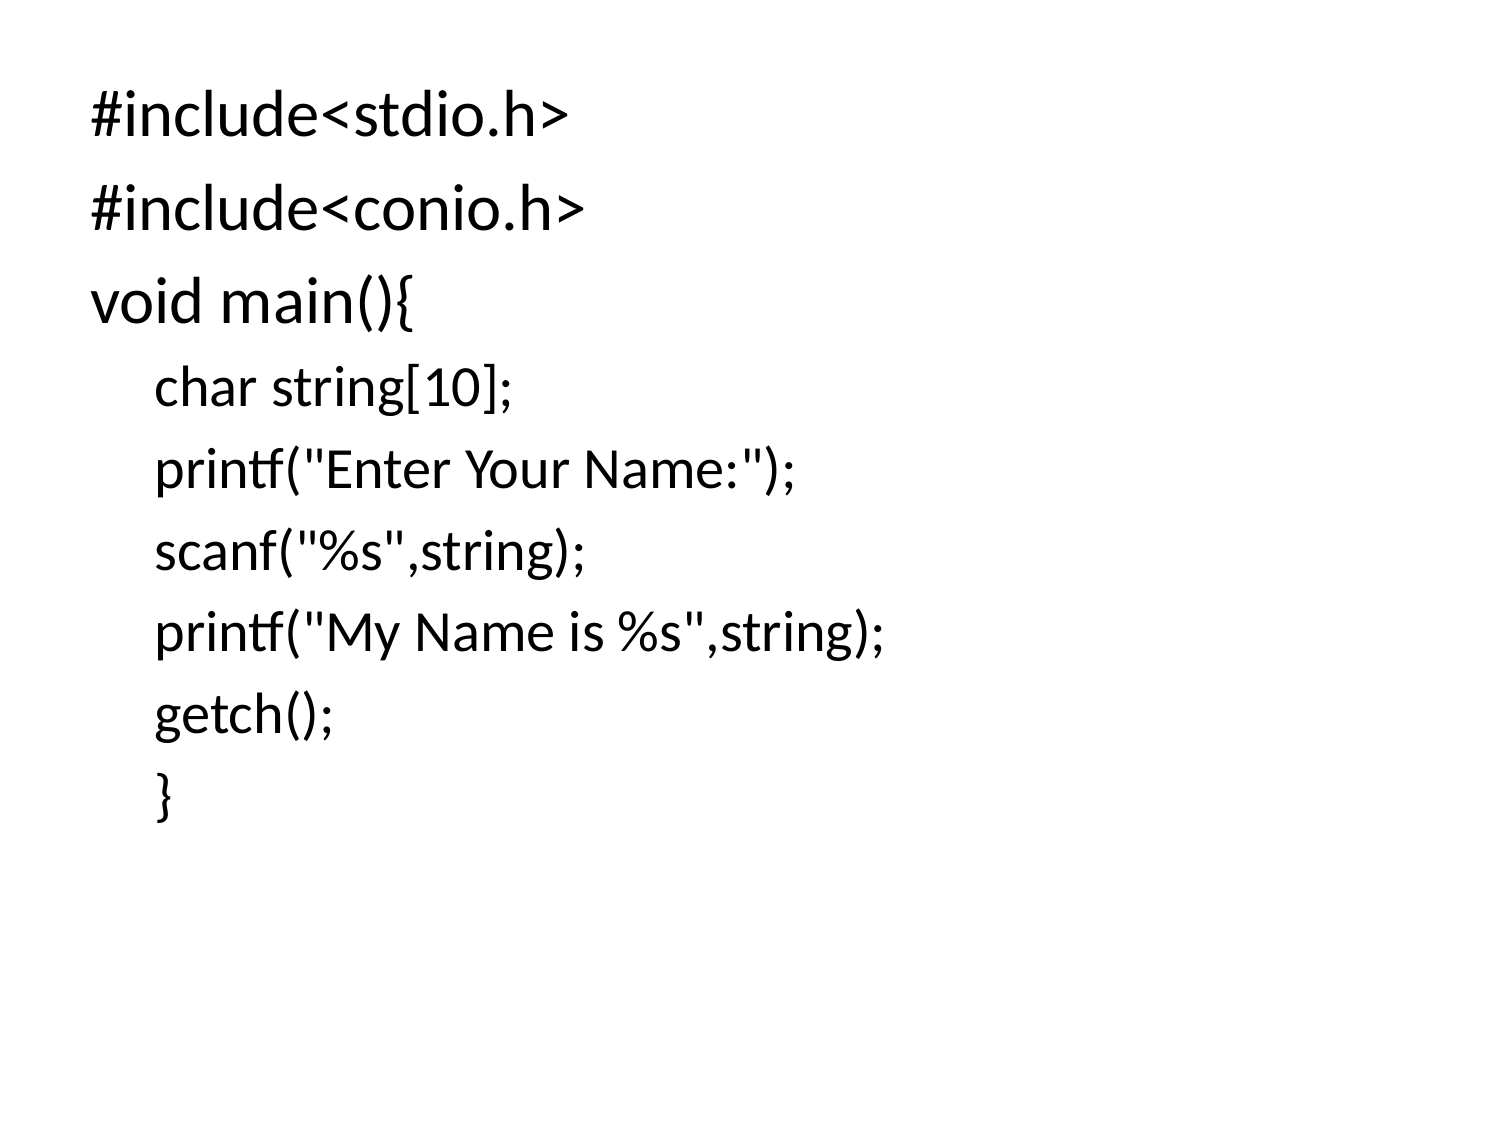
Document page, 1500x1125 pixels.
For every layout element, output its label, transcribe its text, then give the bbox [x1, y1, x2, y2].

list #include<stdio.h> #include<conio.h> void main(){ char string[10]; printf("Enter Your Name:"); scanf("%s",string); printf("My Name is %s",string); getch(); } [75, 62, 1425, 1005]
